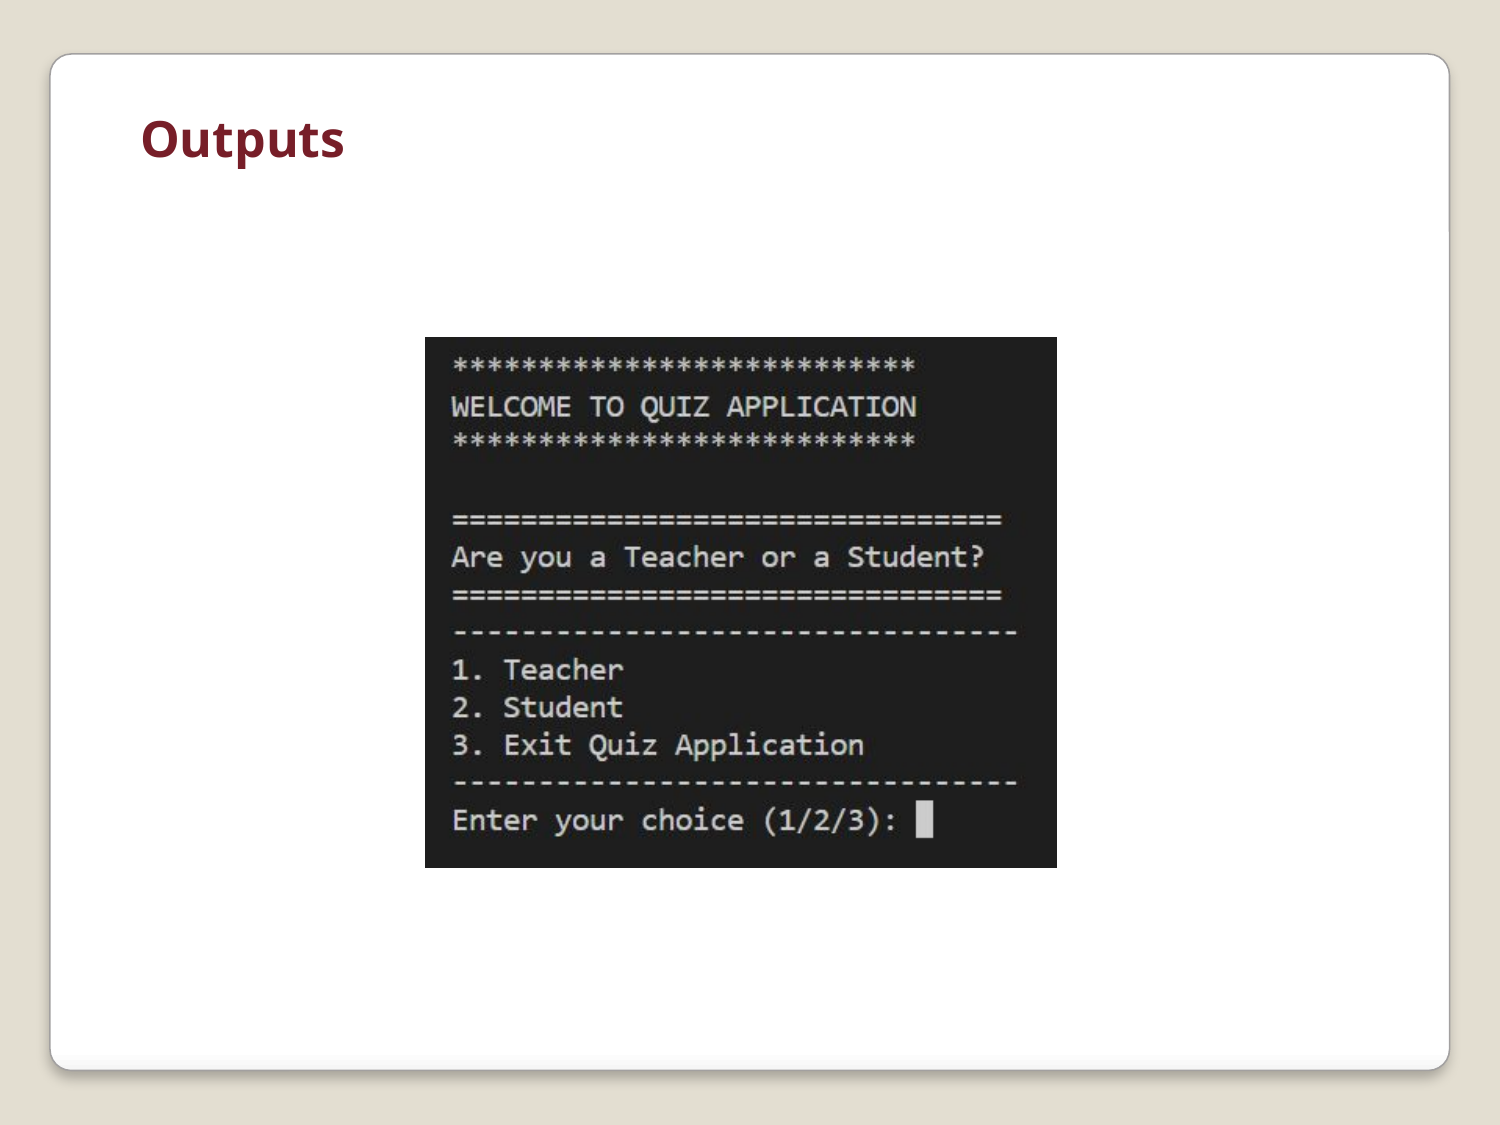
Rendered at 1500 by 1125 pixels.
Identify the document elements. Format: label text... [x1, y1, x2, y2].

text_box Outputs [125, 99, 1000, 175]
picture [424, 337, 1057, 868]
